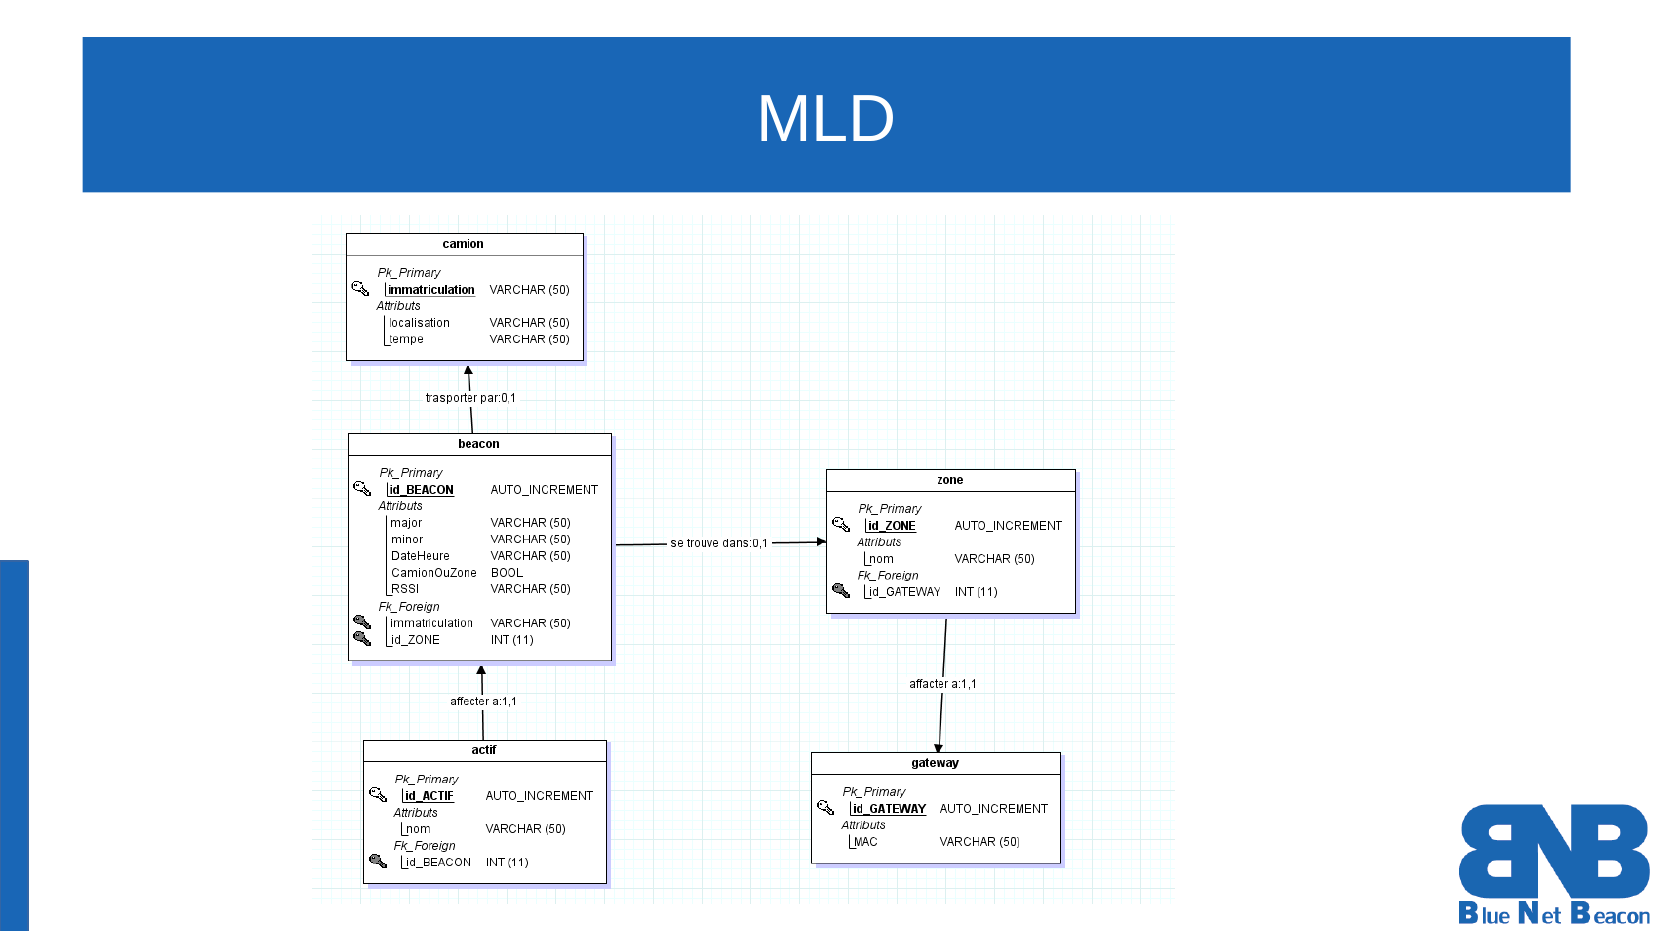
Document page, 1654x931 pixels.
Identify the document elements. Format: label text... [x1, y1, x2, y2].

picture [312, 214, 1176, 904]
text_box MLD [82, 37, 1571, 193]
picture [1459, 796, 1650, 931]
text_box [0, 560, 28, 931]
